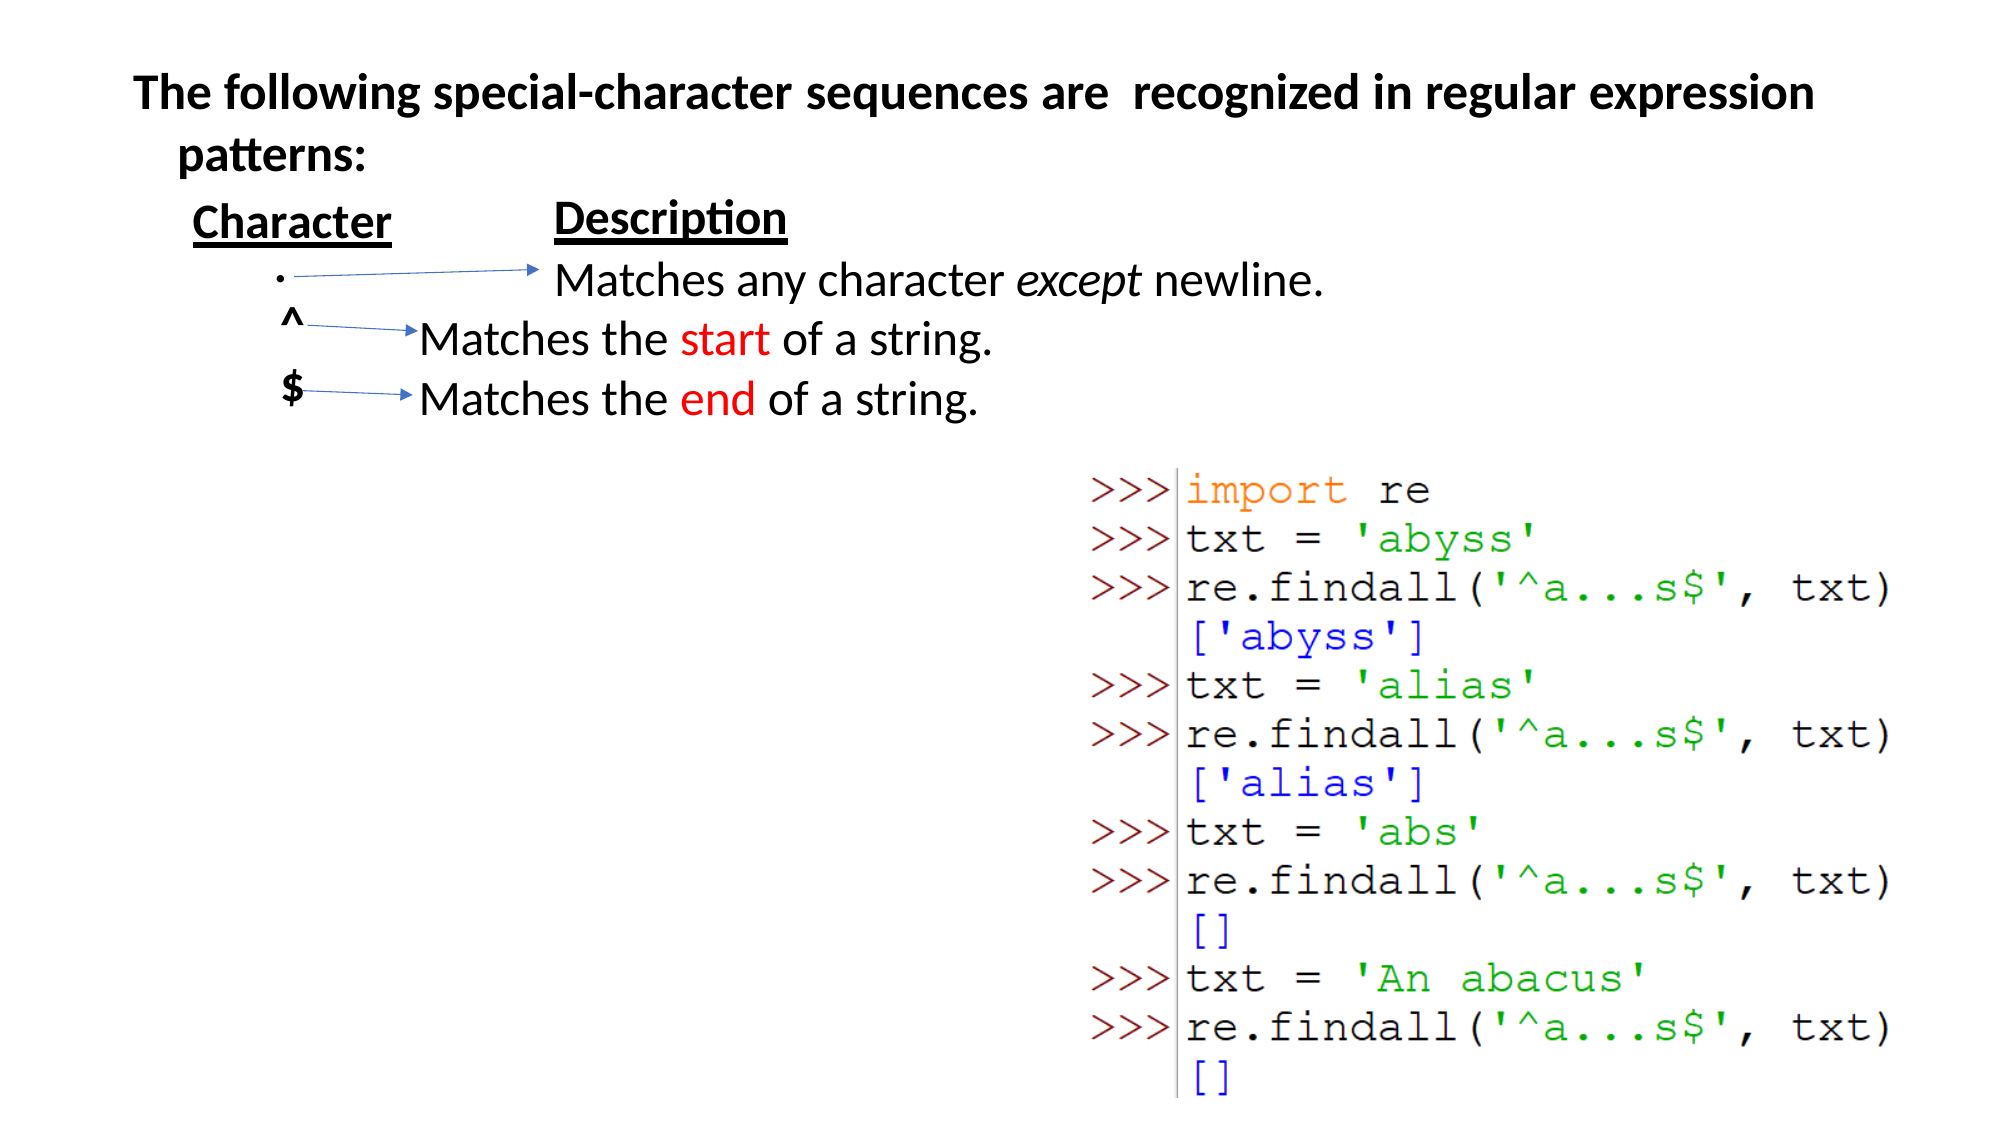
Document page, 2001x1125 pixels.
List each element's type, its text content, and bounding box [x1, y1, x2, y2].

text_box Description Matches any character except newline. Matches the start of a string. Matches the end of a string. [416, 183, 1839, 426]
text_box . ^ $ [226, 171, 357, 471]
title The following special-character sequences are recognized in regular expression patterns: [131, 24, 1864, 214]
text_box Character [357, 187, 393, 249]
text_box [307, 325, 418, 331]
picture [1088, 468, 1954, 1098]
text_box Character [190, 187, 226, 249]
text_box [294, 269, 540, 277]
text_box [302, 390, 413, 395]
